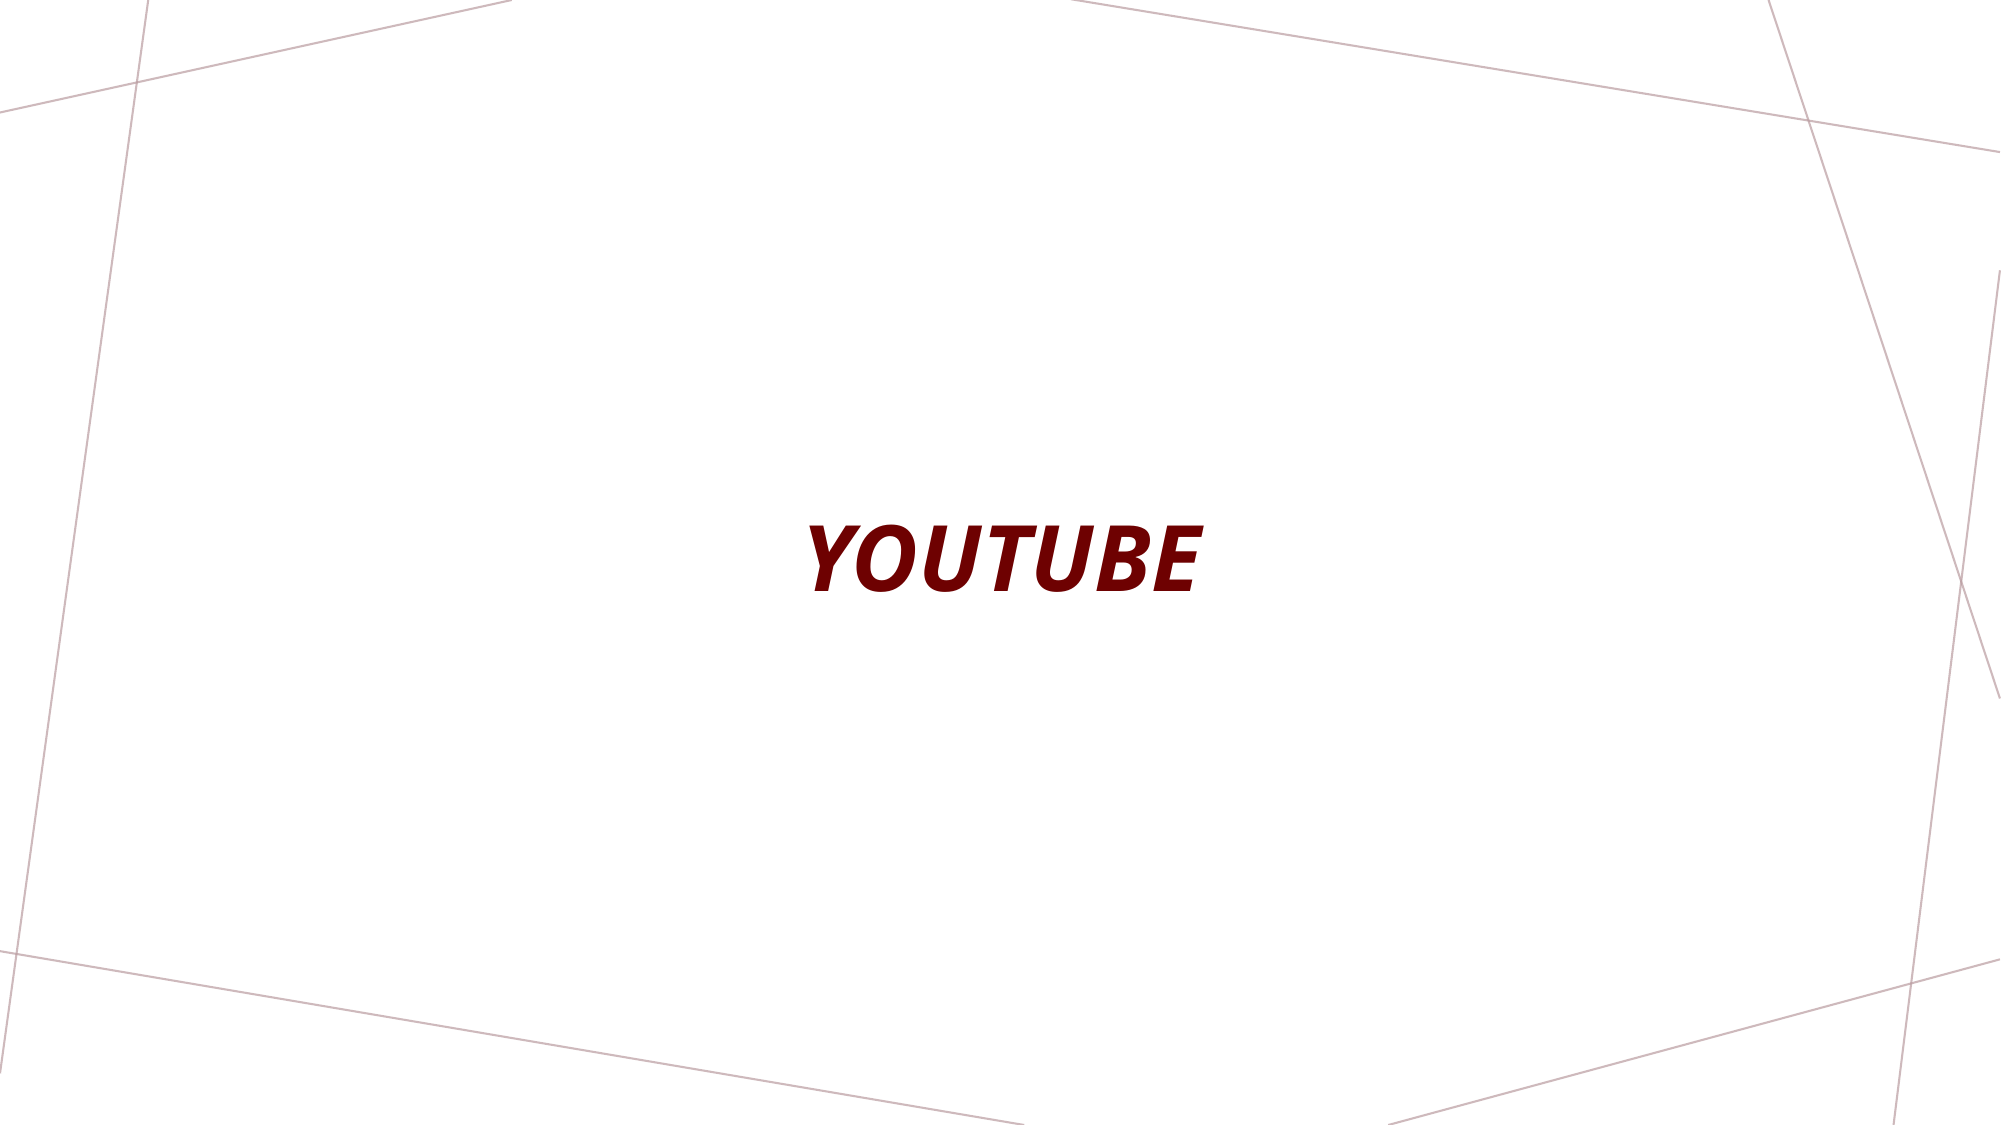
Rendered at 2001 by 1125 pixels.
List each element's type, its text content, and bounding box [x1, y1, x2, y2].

title Youtube [189, 448, 1814, 676]
